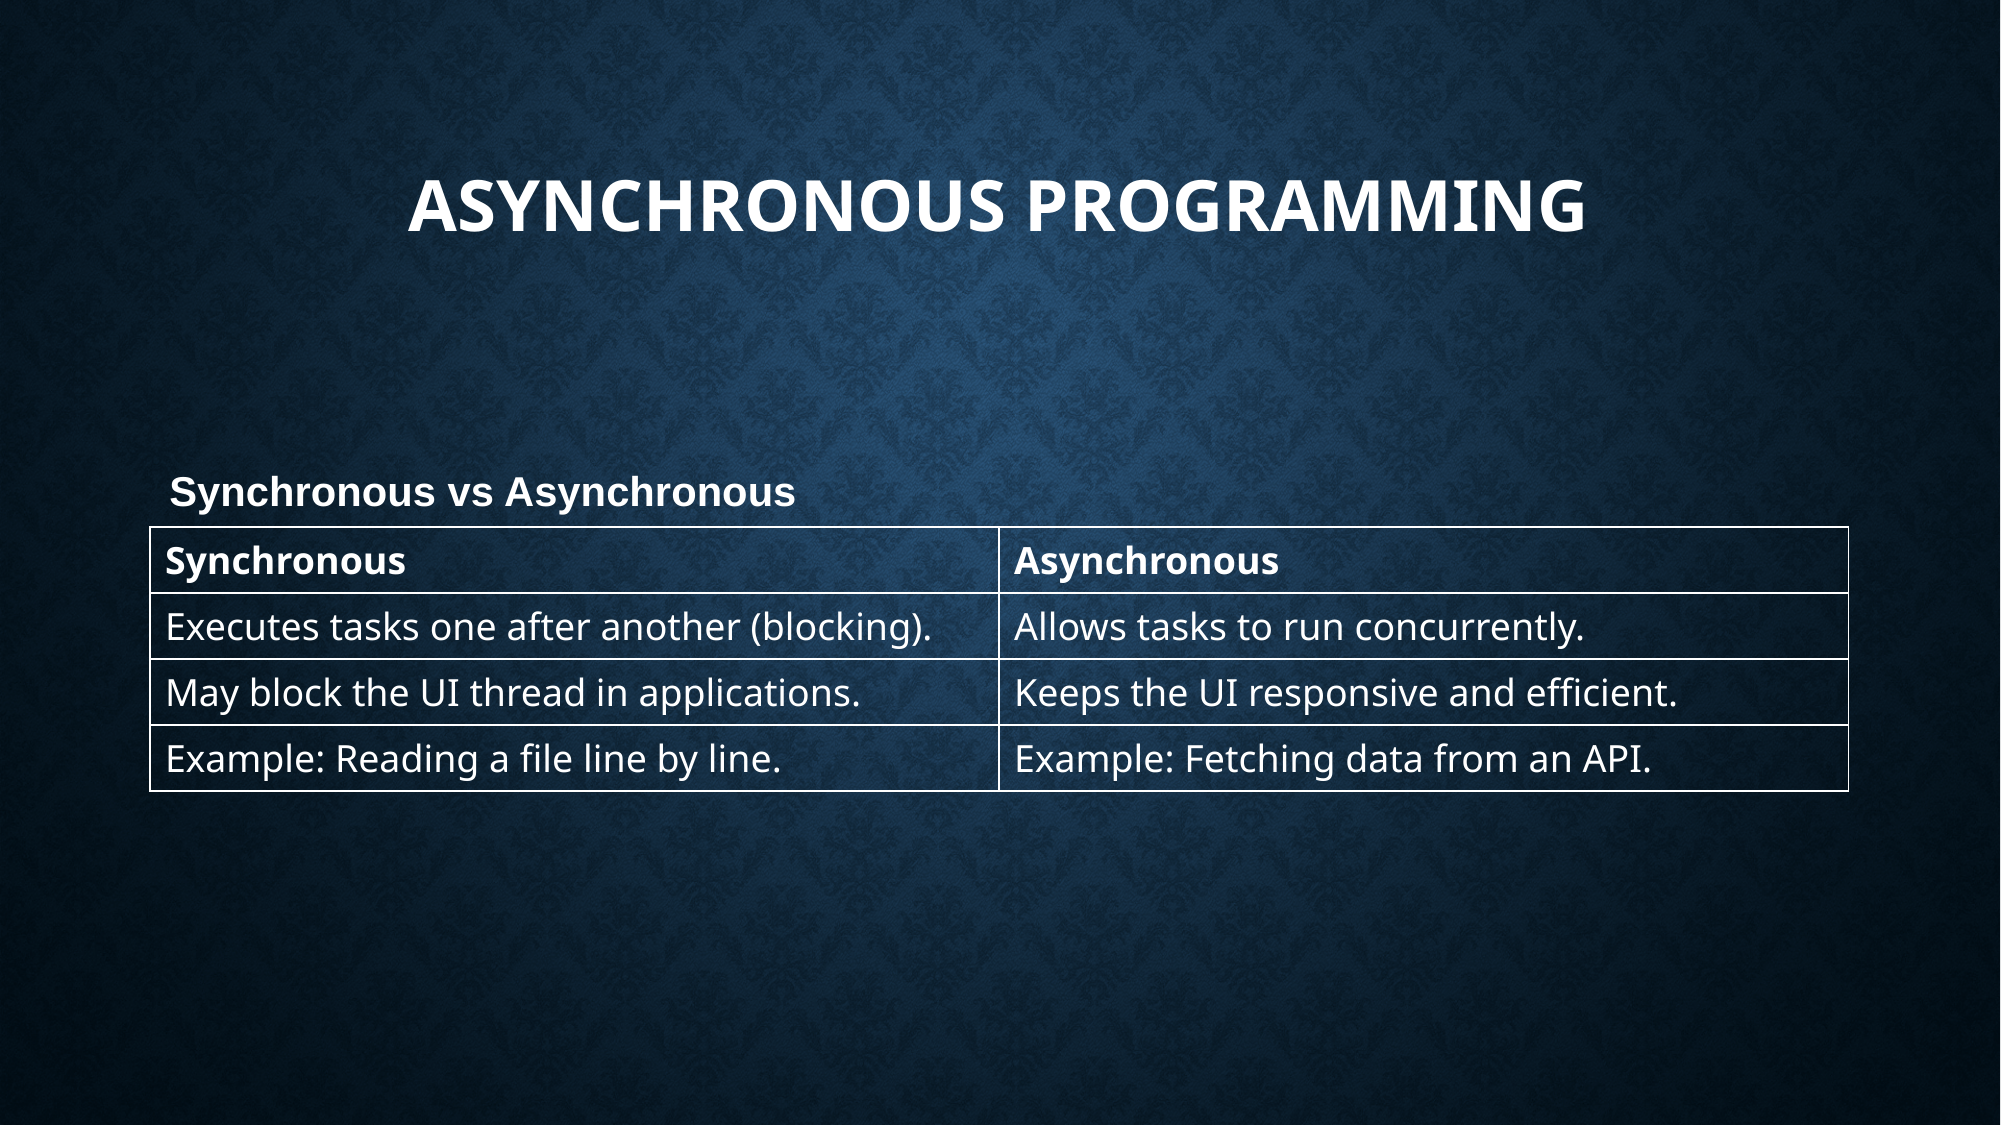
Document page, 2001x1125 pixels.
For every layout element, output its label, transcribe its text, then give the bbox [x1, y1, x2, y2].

table_cell Example: Reading a file line by line. [151, 726, 998, 790]
table_header Asynchronous [1000, 528, 1848, 592]
table_cell May block the UI thread in applications. [151, 660, 998, 724]
table_cell Example: Fetching data from an API. [1000, 726, 1848, 790]
table_header Synchronous [151, 528, 998, 592]
table_cell Executes tasks one after another (blocking). [151, 594, 998, 658]
table_cell Keeps the UI responsive and efficient. [1000, 660, 1848, 724]
text_box Synchronous vs Asynchronous [154, 456, 812, 522]
table_cell Allows tasks to run concurrently. [1000, 594, 1848, 658]
title Asynchronous Programming [149, 99, 1849, 318]
